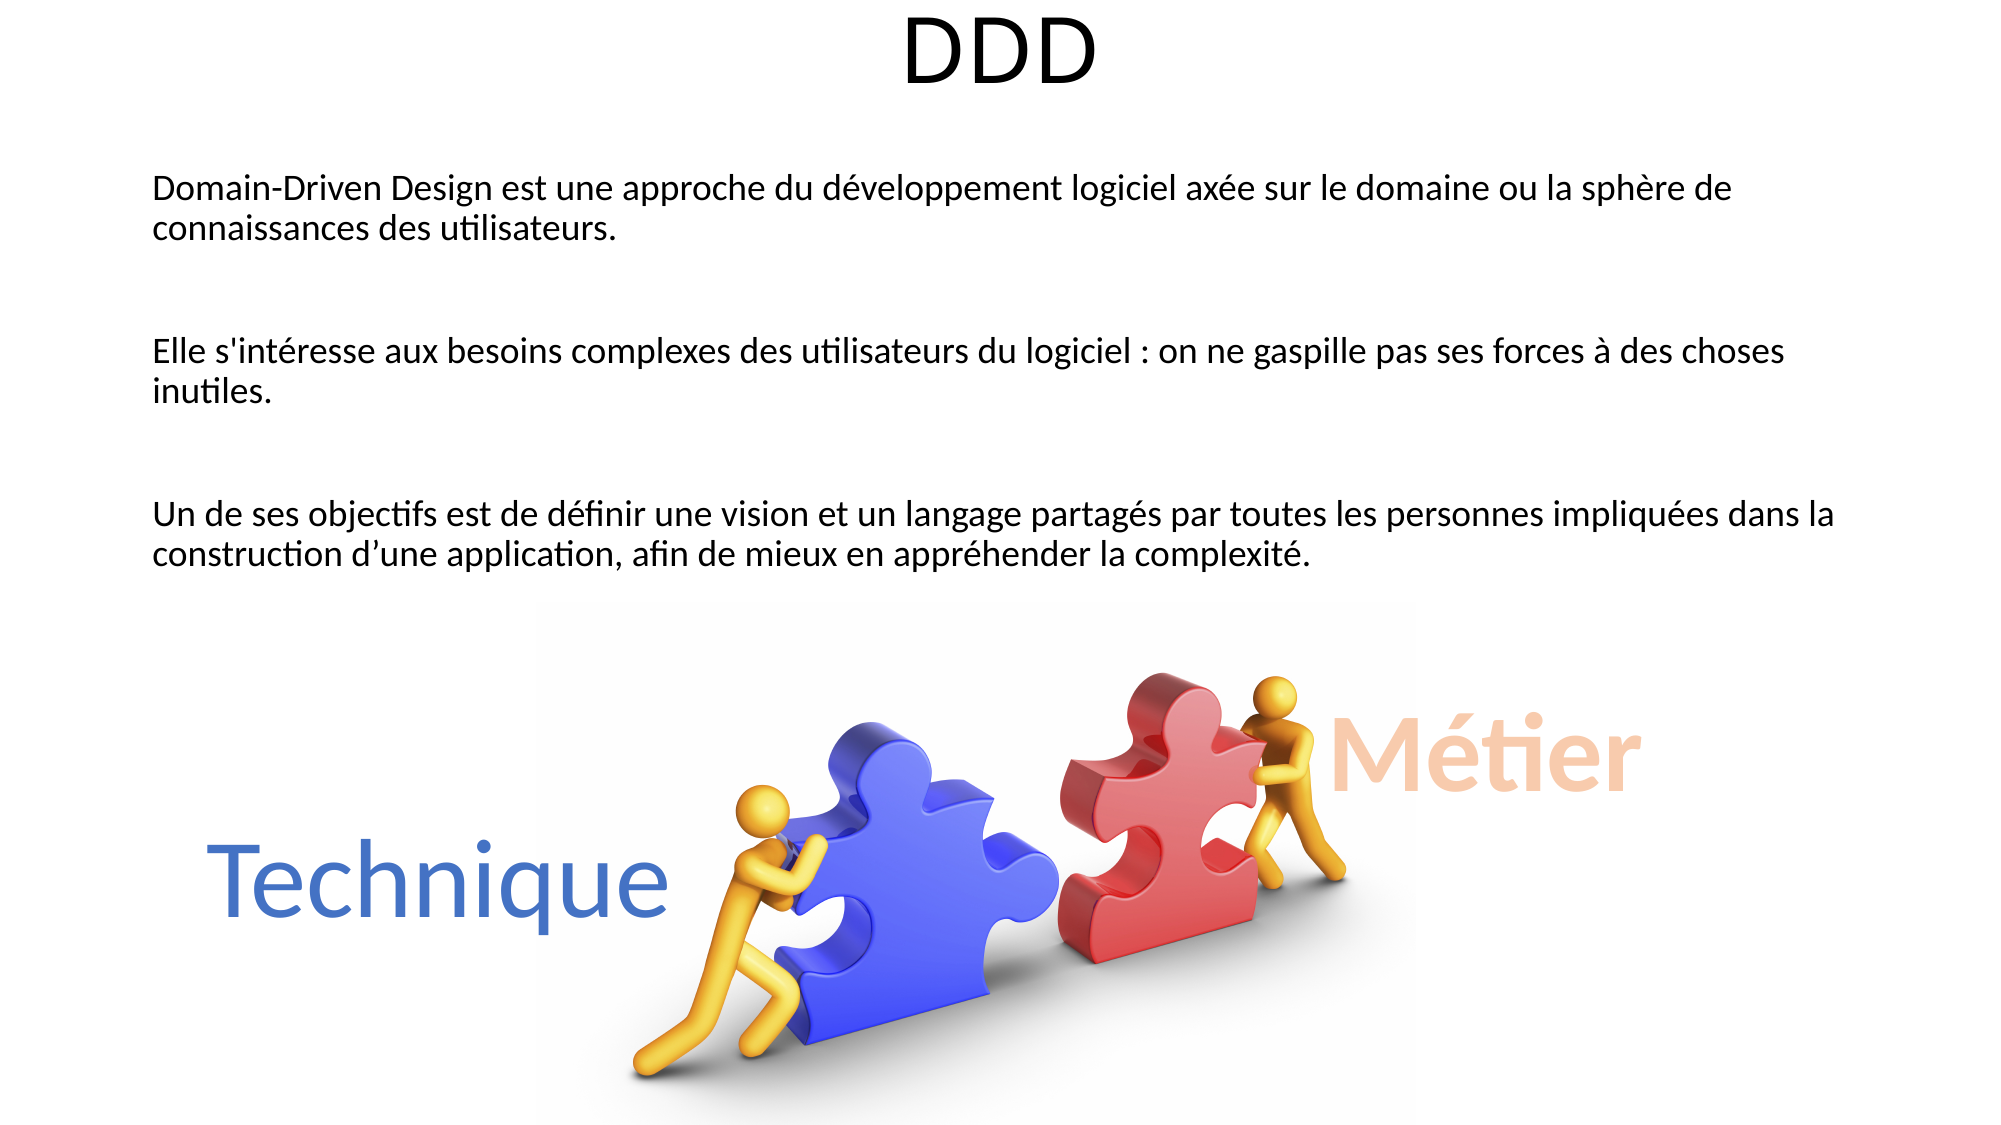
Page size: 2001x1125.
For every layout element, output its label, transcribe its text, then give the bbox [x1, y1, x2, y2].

list Domain-Driven Design est une approche du développement logiciel axée sur le domaine ou la sphère de connaissances des utilisateurs. Elle s'intéresse aux besoins complexes des utilisateurs du logiciel : on ne gaspille pas ses forces à des choses inutiles. Un de ses objectifs est de définir une vision et un langage partagés par toutes les personnes impliquées dans la construction d’une application, afin de mieux en appréhender la complexité. [137, 160, 1863, 1046]
title DDD [137, 0, 1863, 160]
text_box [188, 602, 1661, 1125]
